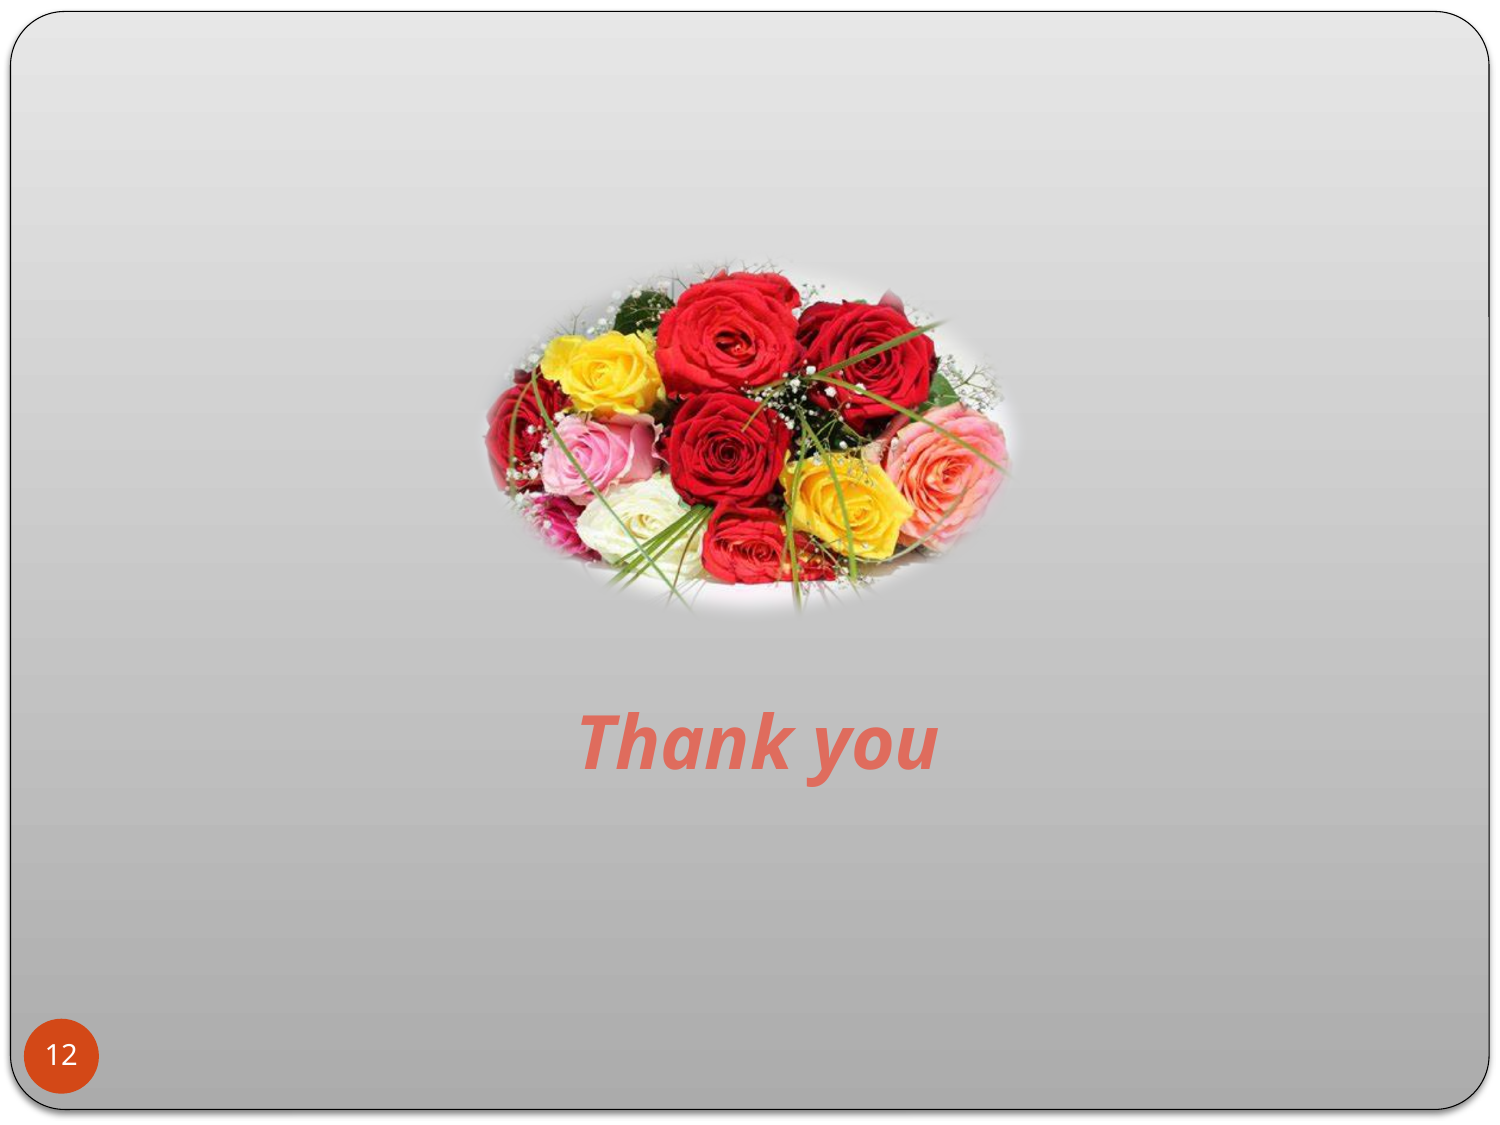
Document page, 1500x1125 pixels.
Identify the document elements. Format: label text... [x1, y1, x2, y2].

slide_number 12 [23, 1018, 99, 1094]
picture [468, 249, 1032, 626]
text_box Thank you [560, 687, 956, 793]
